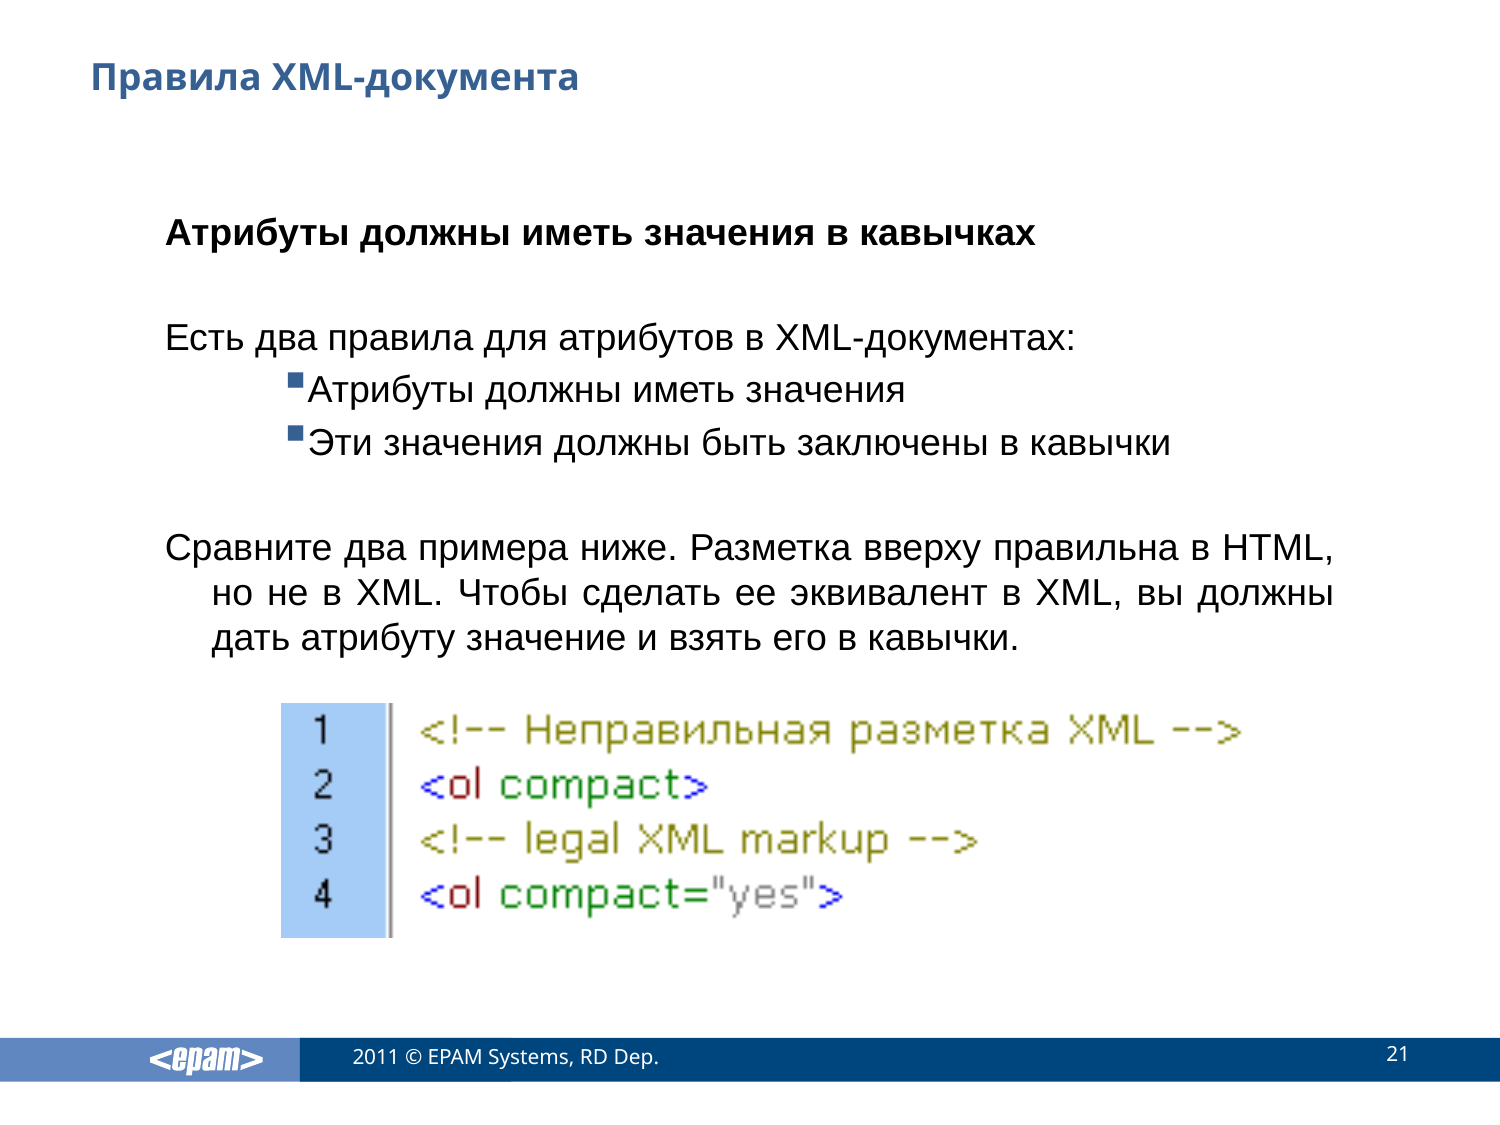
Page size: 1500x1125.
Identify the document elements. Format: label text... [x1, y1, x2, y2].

list Атрибуты должны иметь значения в кавычках Есть два правила для атрибутов в XML-документах: Атрибуты должны иметь значения Эти значения должны быть заключены в кавычки Сравните два примера ниже. Разметка вверху правильна в HTML, но не в XML. Чтобы сделать ее эквивалент в XML, вы должны дать атрибуту значение и взять его в кавычки. [150, 200, 1350, 988]
slide_number 21 [1262, 1025, 1425, 1085]
picture [280, 702, 1277, 938]
footer 2011 © EPAM Systems, RD Dep. [337, 1028, 738, 1088]
title Правила XML-документа [75, 45, 1425, 163]
